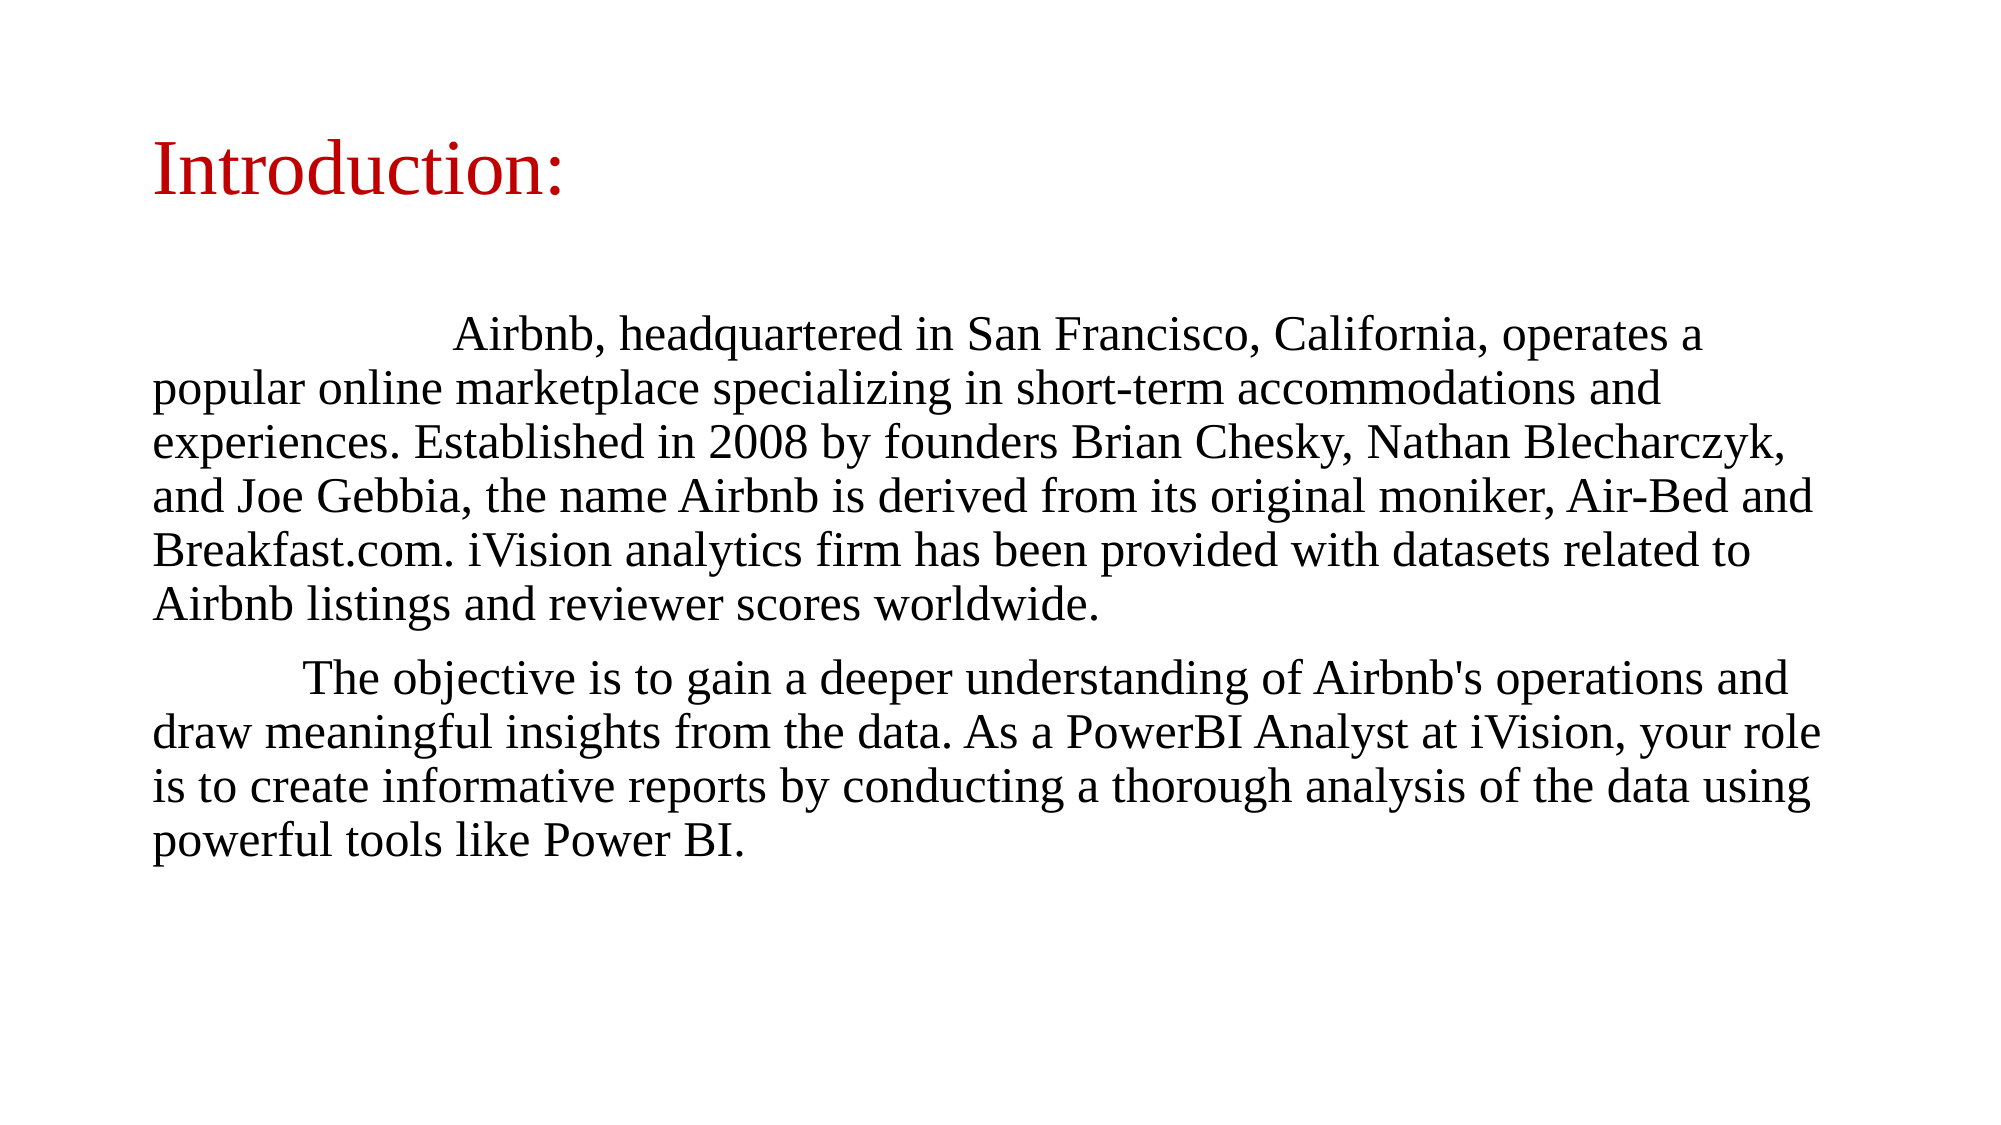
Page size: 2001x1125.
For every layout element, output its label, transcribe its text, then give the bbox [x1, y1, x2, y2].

title Introduction: [137, 59, 1863, 278]
list Airbnb, headquartered in San Francisco, California, operates a popular online marketplace specializing in short-term accommodations and experiences. Established in 2008 by founders Brian Chesky, Nathan Blecharczyk, and Joe Gebbia, the name Airbnb is derived from its original moniker, Air-Bed and Breakfast.com. iVision analytics firm has been provided with datasets related to Airbnb listings and reviewer scores worldwide. The objective is to gain a deeper understanding of Airbnb's operations and draw meaningful insights from the data. As a PowerBI Analyst at iVision, your role is to create informative reports by conducting a thorough analysis of the data using powerful tools like Power BI. [137, 299, 1863, 1014]
